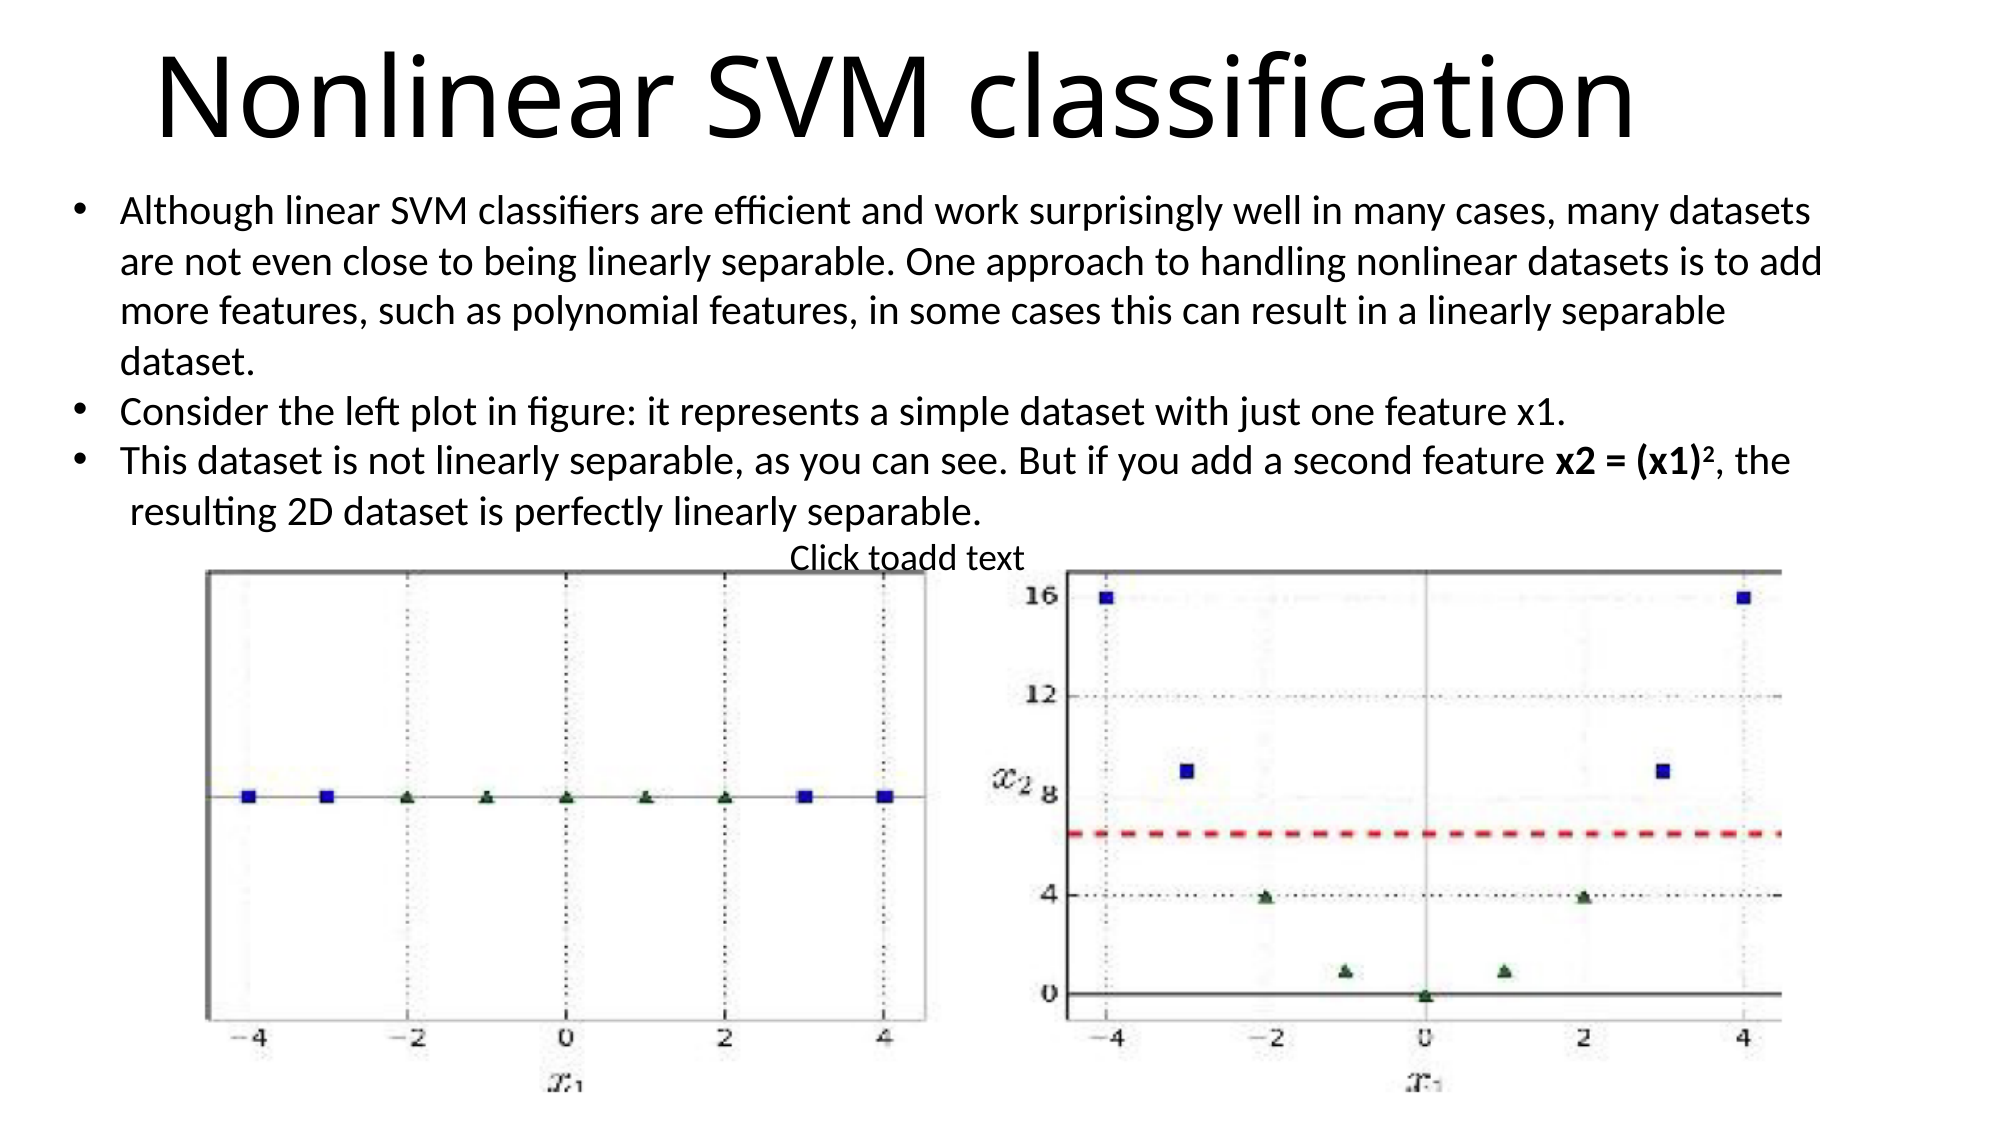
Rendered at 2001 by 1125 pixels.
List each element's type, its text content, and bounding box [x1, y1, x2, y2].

title Nonlinear SVM classification [137, 21, 1863, 181]
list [182, 558, 1833, 1106]
text_box Click toadd text [774, 524, 1225, 558]
text_box Although linear SVM classifiers are efficient and work surprisingly well in many cases, many datasets are not even close to being linearly separable. One approach to handling nonlinear datasets is to add more features, such as polynomial features, in some cases this can result in a linearly separable dataset. Consider the left plot in figure: it represents a simple dataset with just one feature x1. This dataset is not linearly separable, as you can see. But if you add a second feature x2 = (x1)2, the resulting 2D dataset is perfectly linearly separable. [58, 175, 1884, 541]
